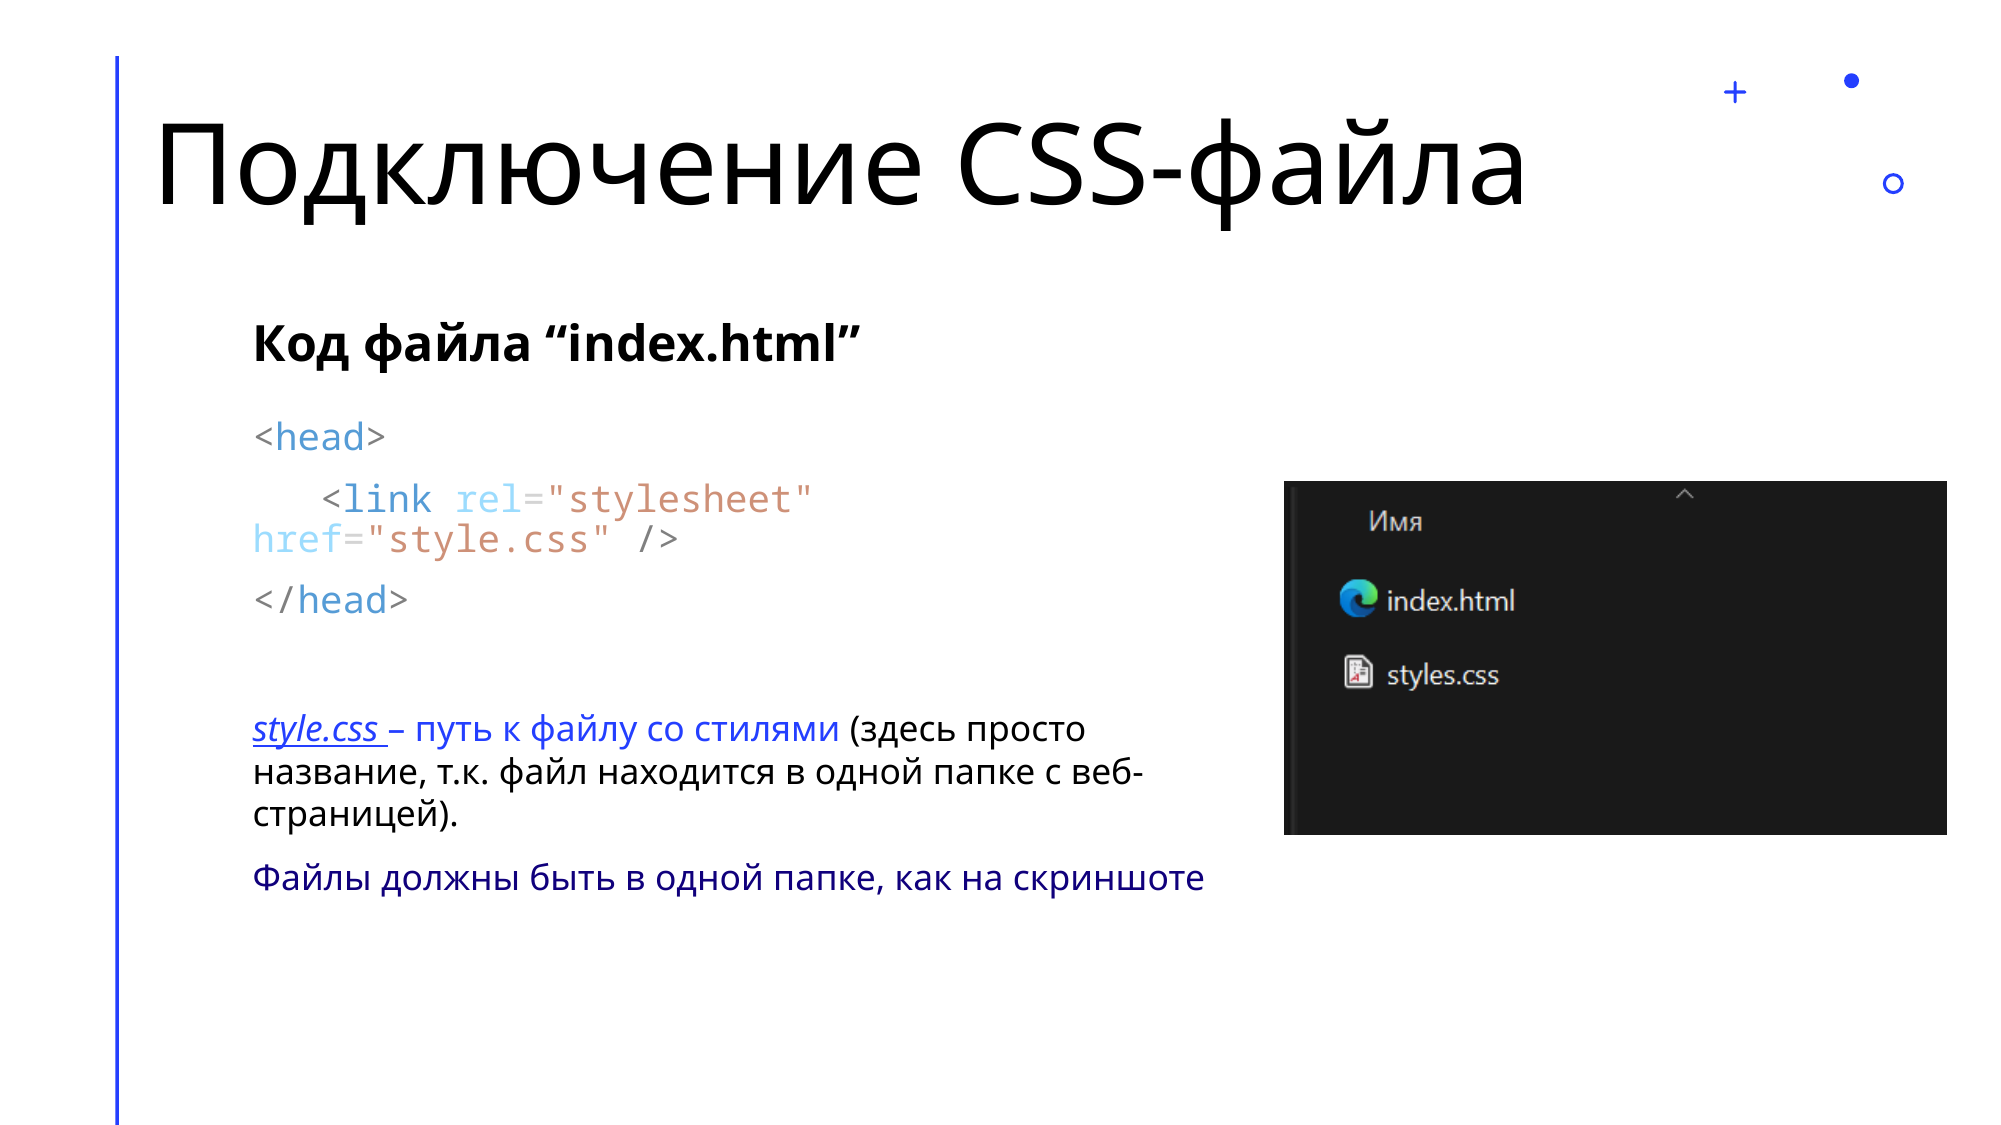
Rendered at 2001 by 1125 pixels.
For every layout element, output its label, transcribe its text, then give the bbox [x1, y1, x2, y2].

picture [1283, 481, 1947, 835]
title Подключение CSS-файла [137, 59, 1863, 278]
list Код файла “index.html” [237, 244, 984, 380]
list <head> <link rel="stylesheet" href="style.css" /> </head> style.css – путь к файлу со стилями (здесь просто название, т.к. файл находится в одной папке с веб-страницей). Файлы должны быть в одной папке, как на скриншоте [237, 410, 1240, 1016]
